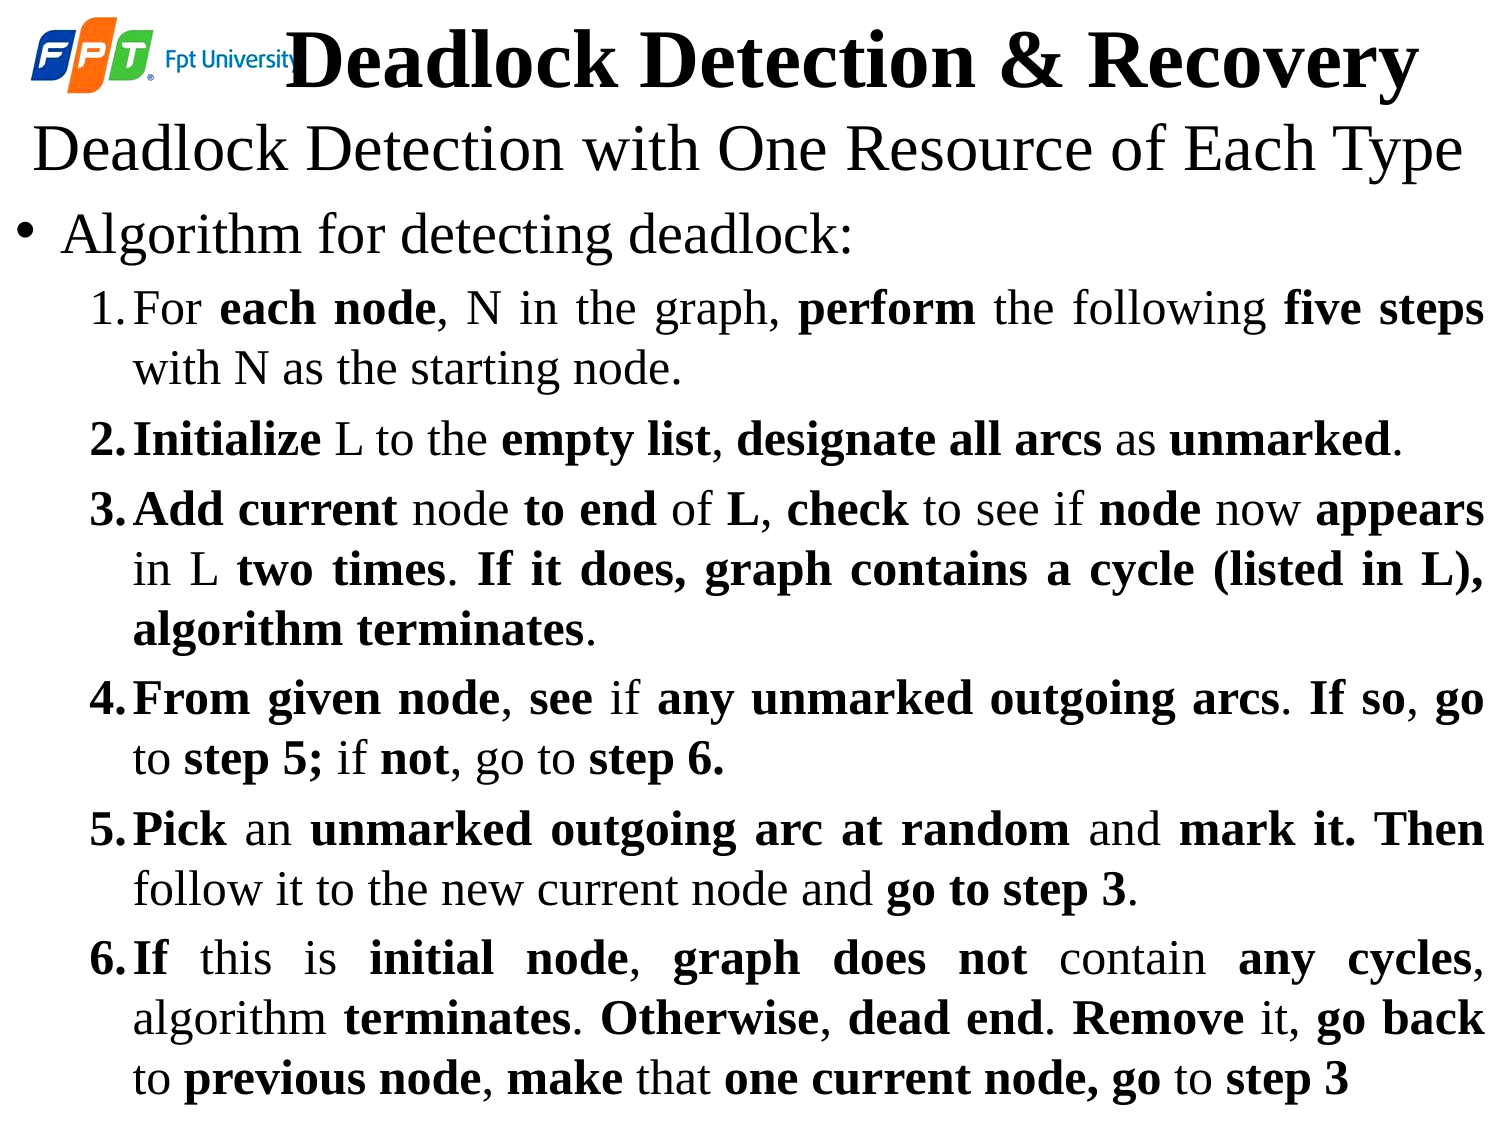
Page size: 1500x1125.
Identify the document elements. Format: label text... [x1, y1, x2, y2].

title Deadlock Detection & Recovery Deadlock Detection with One Resource of Each Type [0, 0, 1500, 187]
list Algorithm for detecting deadlock: For each node, N in the graph, perform the following five steps with N as the starting node. Initialize L to the empty list, designate all arcs as unmarked. Add current node to end of L, check to see if node now appears in L two times. If it does, graph contains a cycle (listed in L), algorithm terminates. From given node, see if any unmarked outgoing arcs. If so, go to step 5; if not, go to step 6. Pick an unmarked outgoing arc at random and mark it. Then follow it to the new current node and go to step 3. If this is initial node, graph does not contain any cycles, algorithm terminates. Otherwise, dead end. Remove it, go back to previous node, make that one current node, go to step 3 [0, 187, 1500, 1125]
